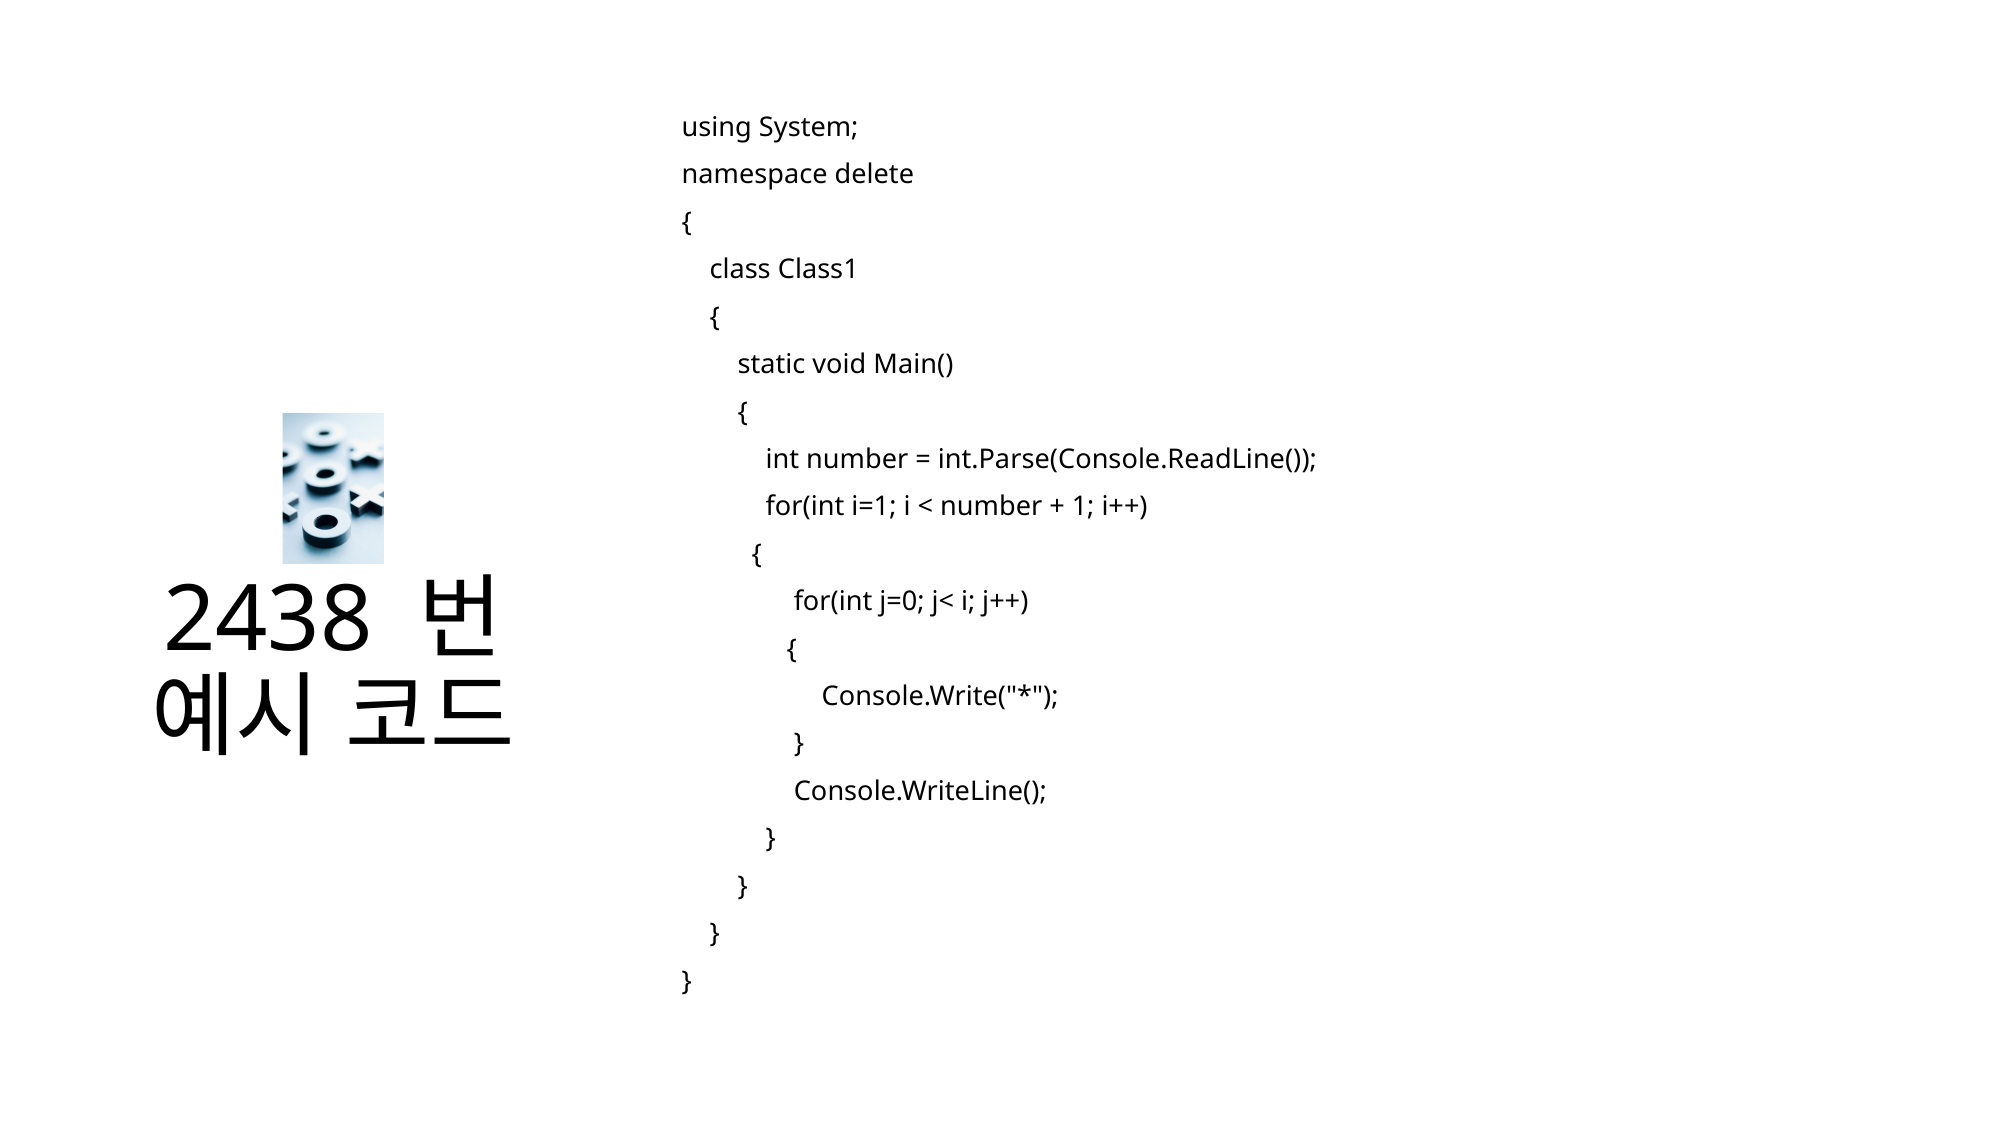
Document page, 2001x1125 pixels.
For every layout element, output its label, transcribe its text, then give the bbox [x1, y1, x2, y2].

picture [282, 413, 385, 564]
list using System; namespace delete { class Class1 { static void Main() { int number = int.Parse(Console.ReadLine()); for(int i=1; i < number + 1; i++) { for(int j=0; j< i; j++) { Console.Write("*"); } Console.WriteLine(); } } } } [666, 105, 1863, 1014]
title 2438 번 예시 코드 [71, 563, 596, 1014]
